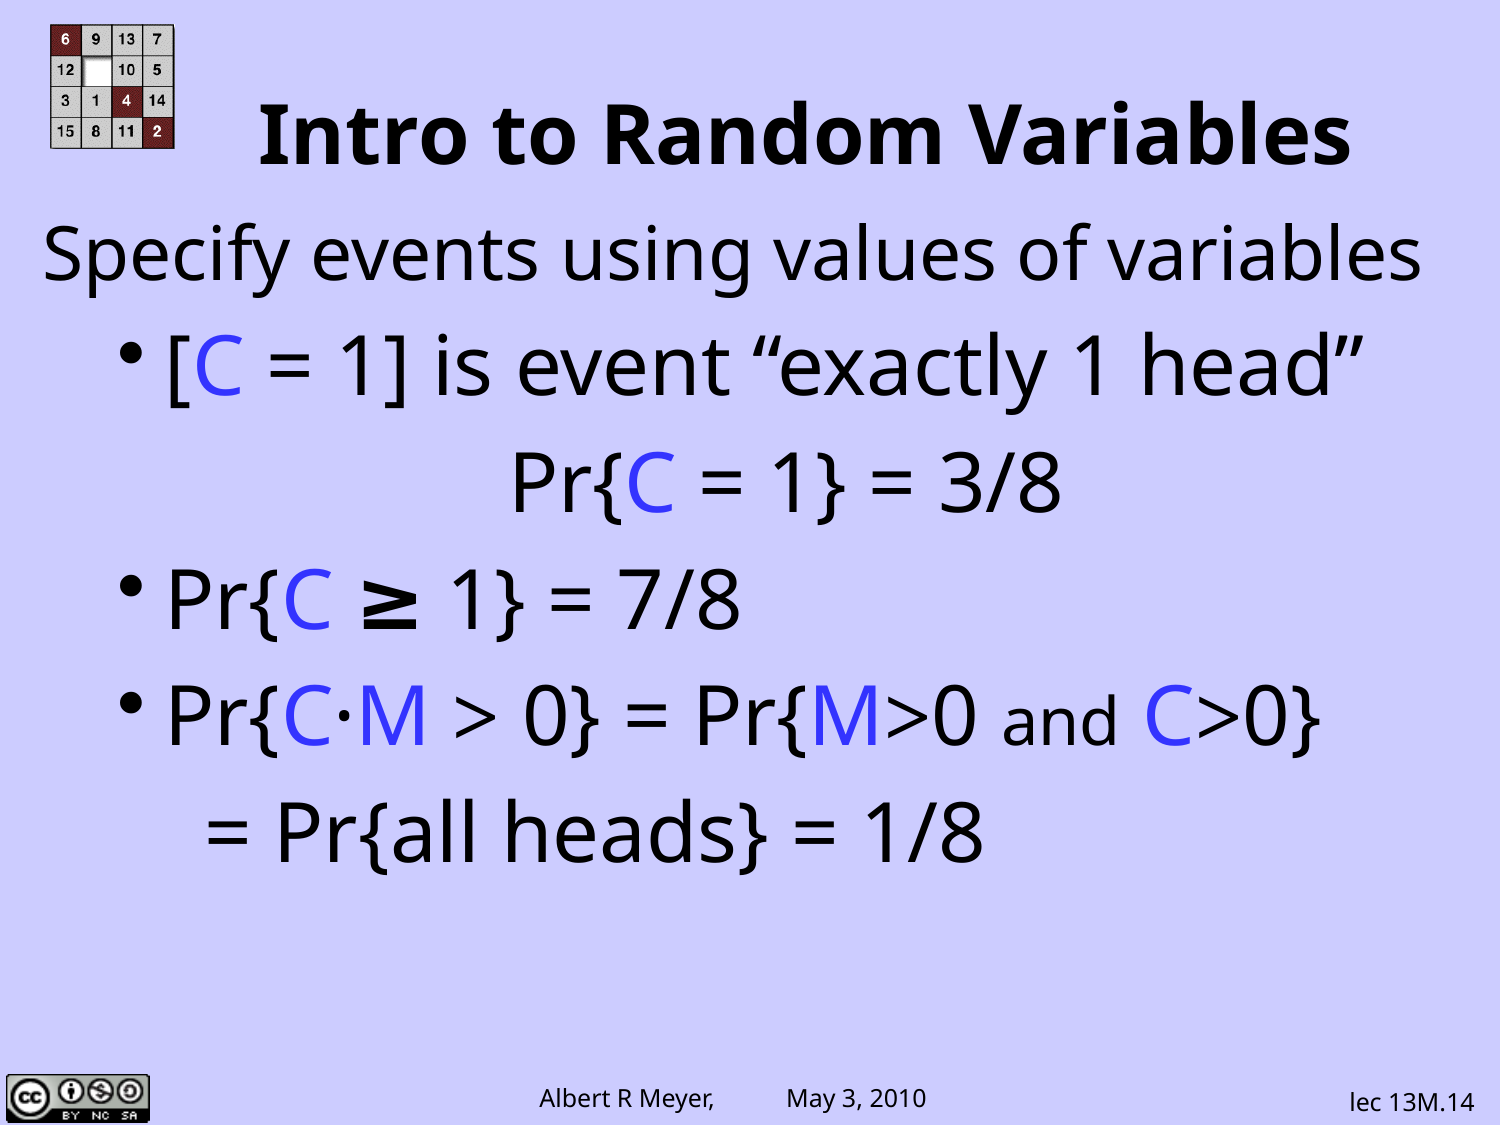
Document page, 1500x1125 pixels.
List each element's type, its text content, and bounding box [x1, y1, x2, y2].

title Intro to Random Variables [187, 37, 1426, 198]
list Specify events using values of variables [C = 1] is event “exactly 1 head” Pr{C = 1} = 3/8 Pr{C ≥ 1} = 7/8 Pr{C·M > 0} = Pr{M>0 and C>0} = Pr{all heads} = 1/8 [27, 198, 1470, 940]
picture [50, 24, 175, 149]
slide_number lec 13M.14 [1239, 1078, 1491, 1120]
picture [6, 1074, 150, 1123]
